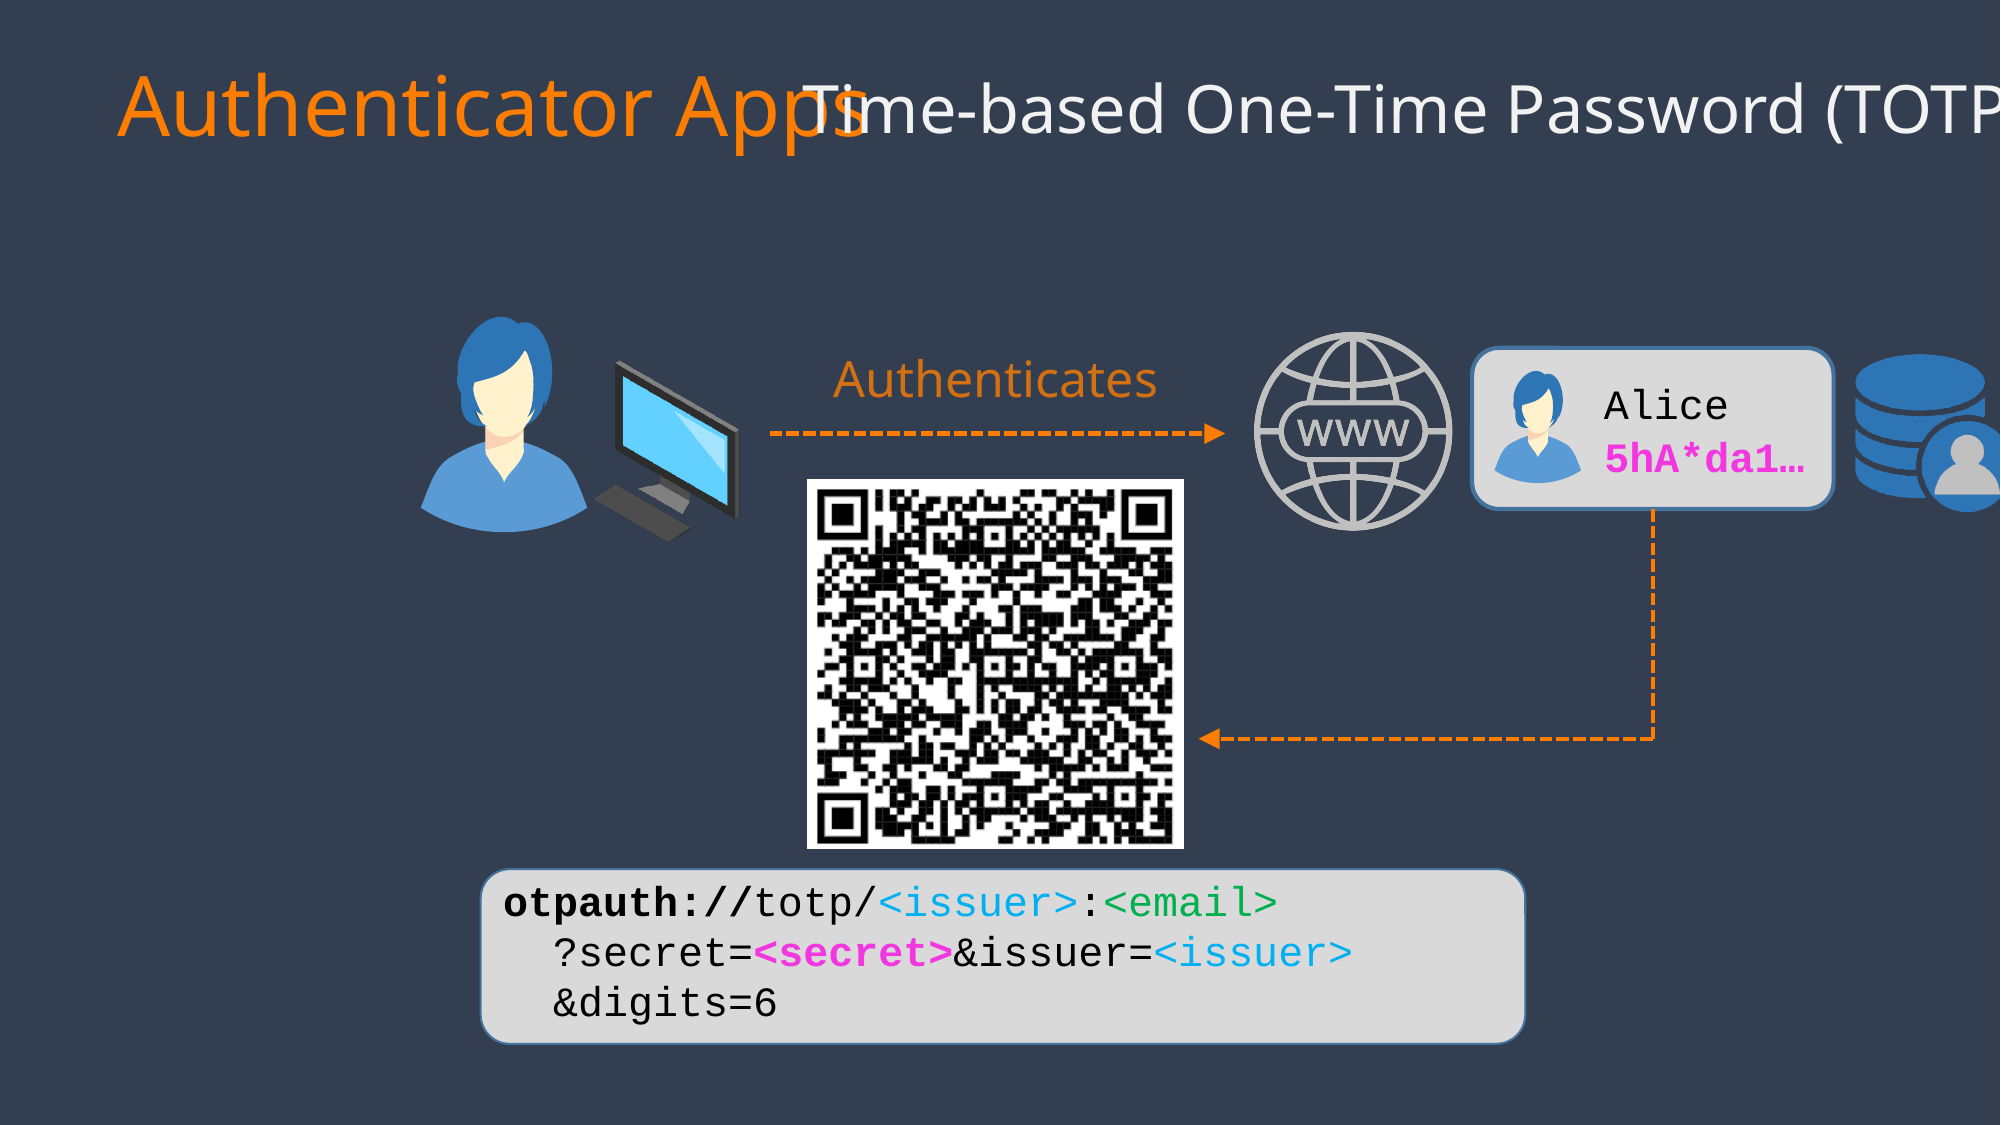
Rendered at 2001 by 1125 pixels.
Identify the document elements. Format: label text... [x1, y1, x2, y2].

text_box Authenticator Apps [102, 45, 1150, 161]
text_box otpauth://totp/<issuer>:<email> ?secret=<secret>&issuer=<issuer> &digits=6 [488, 867, 1509, 1033]
text_box [0, 0, 2000, 160]
text_box [1471, 346, 1835, 511]
picture [807, 479, 1184, 850]
text_box [479, 871, 1527, 1045]
picture [1852, 347, 2000, 515]
text_box Time-based One-Time Password (TOTP) [787, 59, 2000, 155]
text_box Alice [1589, 370, 1744, 423]
picture [588, 355, 744, 547]
text_box 5hA*da1… [1589, 423, 1820, 488]
text_box Authenticates [755, 340, 1237, 416]
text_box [1494, 370, 1582, 484]
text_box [420, 316, 588, 533]
picture [1246, 314, 1464, 547]
